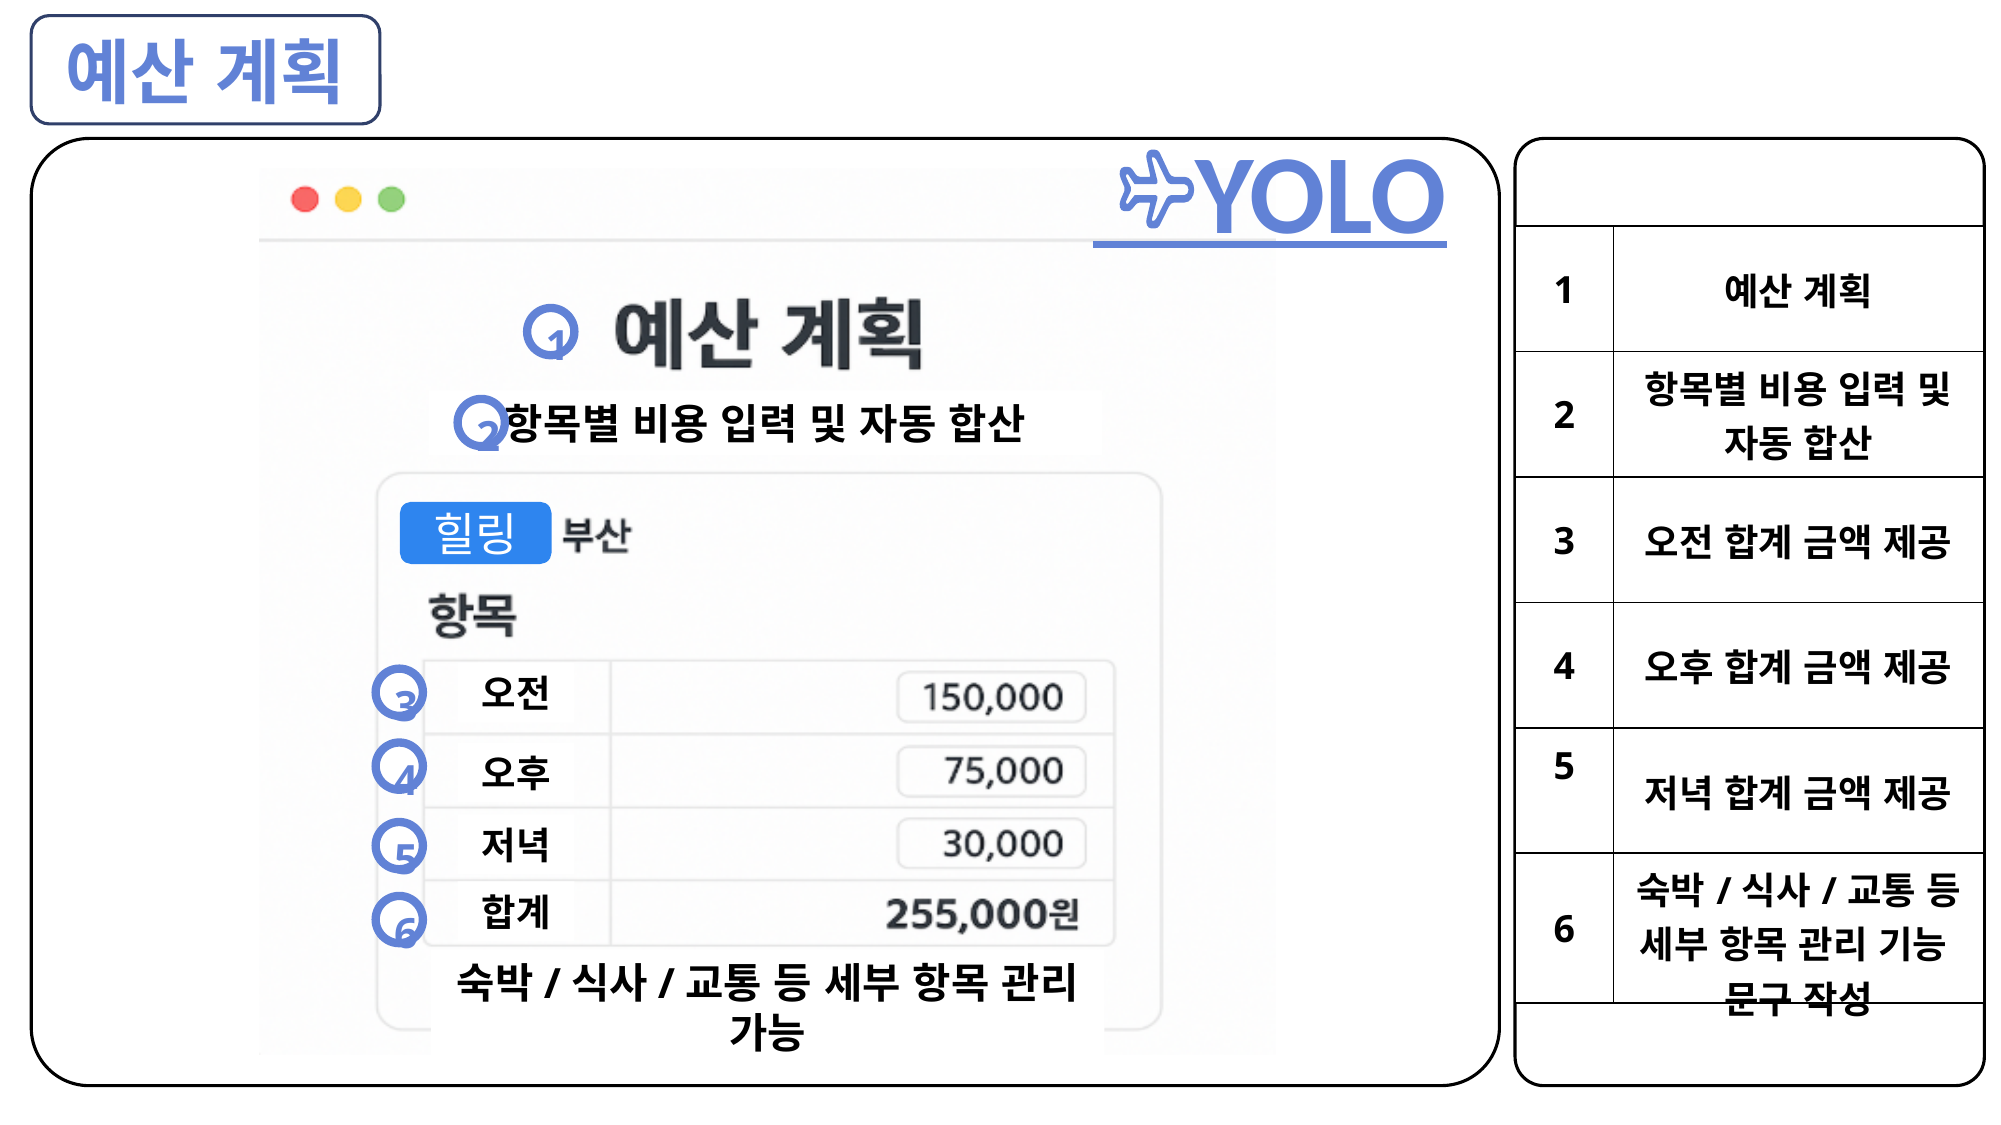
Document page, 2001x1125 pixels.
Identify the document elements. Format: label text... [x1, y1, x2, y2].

picture [259, 168, 1277, 1056]
table_header 예산 계획 [1614, 227, 1983, 351]
text_box ㄹㄹ [29, 136, 1501, 1088]
text_box ㄹㄹ [1513, 136, 1986, 1088]
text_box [1033, 135, 1533, 243]
table_cell 2 [1516, 352, 1613, 476]
table_cell 숙박/식사/교통 등 세부 항목 관리 기능 문구 작성 [1614, 854, 1983, 1002]
table_header 1 [1516, 227, 1613, 351]
table_cell 오전 합계 금액 제공 [1614, 478, 1983, 602]
table_cell 5 [1516, 729, 1613, 852]
text_box 예산 계획 [29, 14, 382, 126]
table_cell 저녁 합계 금액 제공 [1614, 729, 1983, 852]
table_cell 3 [1516, 478, 1613, 602]
table_cell 항목별 비용 입력 및 자동 합산 [1614, 352, 1983, 476]
table_cell 6 [1516, 854, 1613, 1002]
table_cell 4 [1516, 603, 1613, 727]
table_cell 오후 합계 금액 제공 [1614, 603, 1983, 727]
